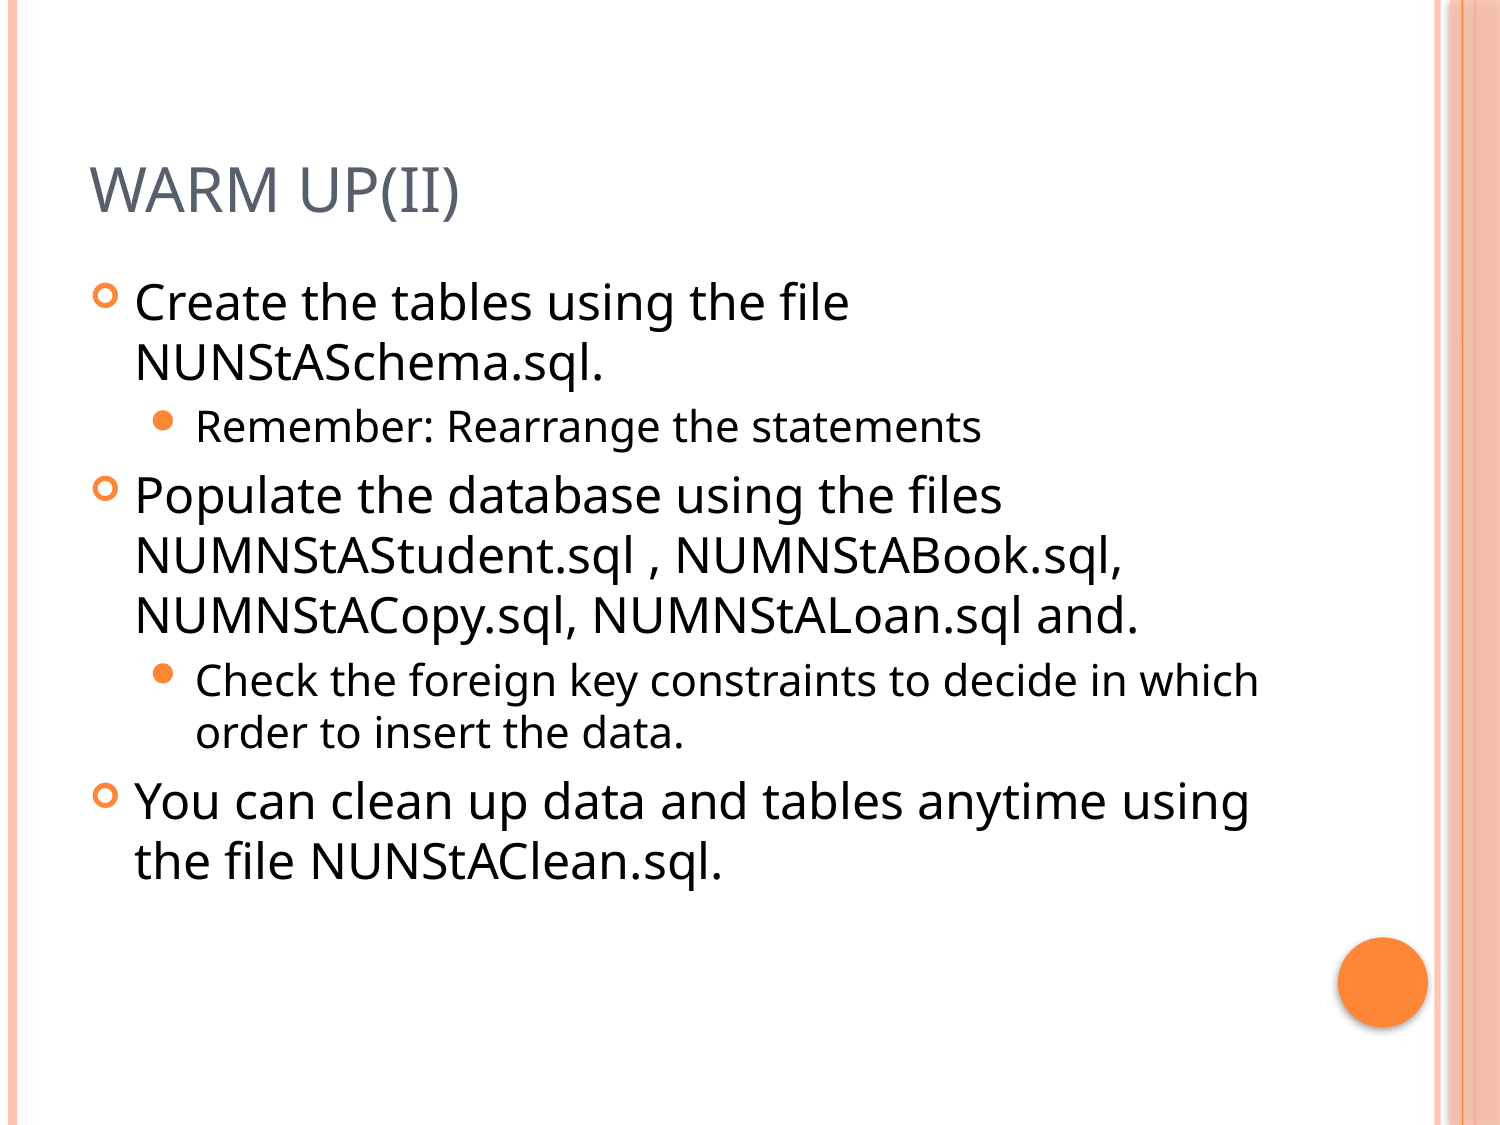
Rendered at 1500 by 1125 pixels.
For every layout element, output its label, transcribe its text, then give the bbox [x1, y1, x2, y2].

list Create the tables using the file NUNStASchema.sql. Remember: Rearrange the statements Populate the database using the files NUMNStAStudent.sql , NUMNStABook.sql, NUMNStACopy.sql, NUMNStALoan.sql and. Check the foreign key constraints to decide in which order to insert the data. You can clean up data and tables anytime using the file NUNStAClean.sql. [75, 262, 1300, 1062]
title Warm Up(II) [75, 45, 1300, 233]
